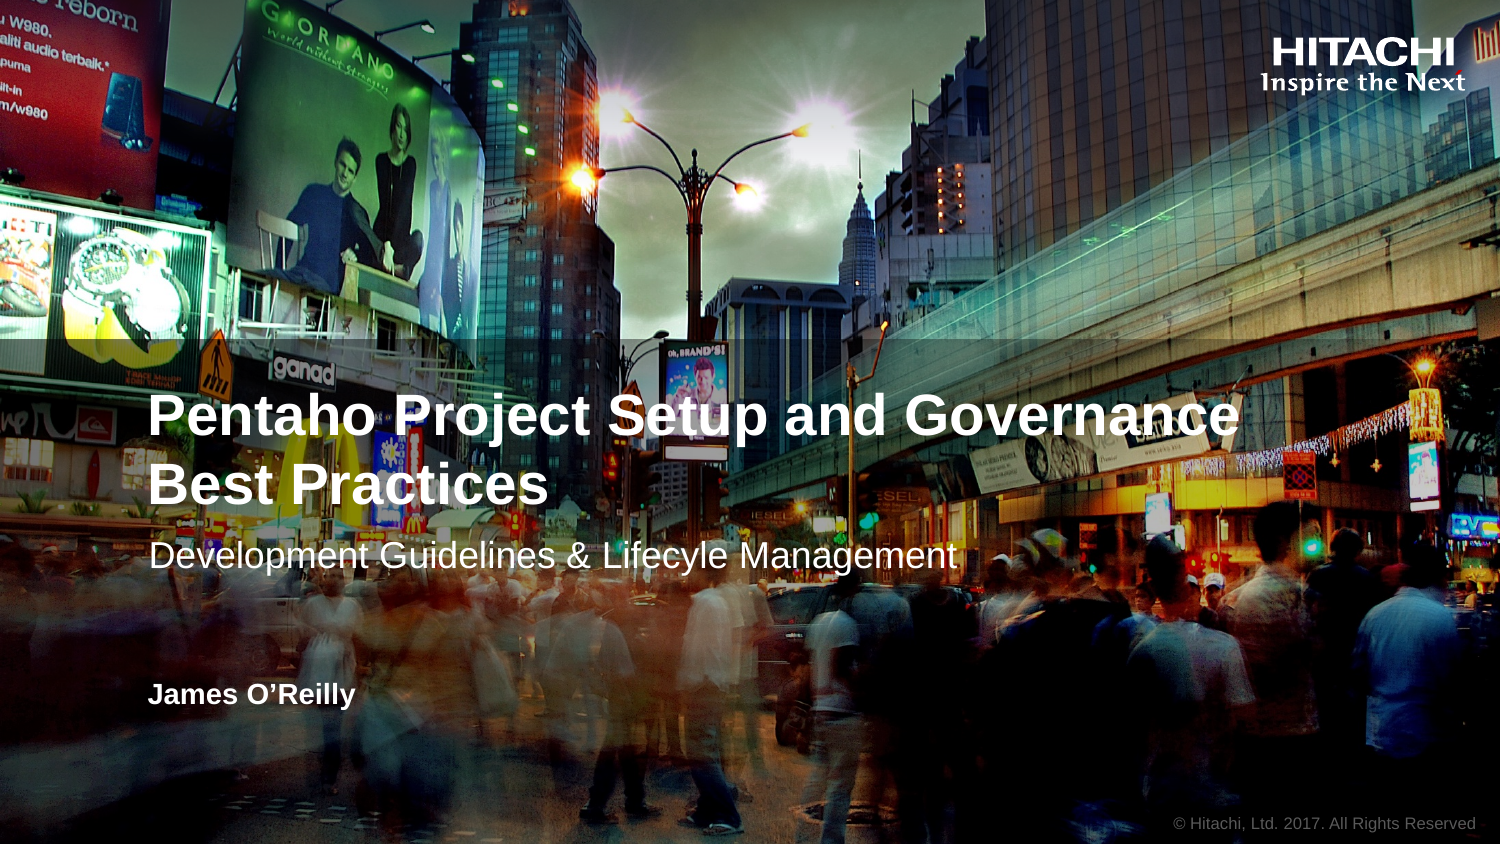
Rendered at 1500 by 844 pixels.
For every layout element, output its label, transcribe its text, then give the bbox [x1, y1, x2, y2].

title Pentaho Project Setup and Governance Best Practices [132, 376, 1388, 522]
picture [0, 0, 1500, 844]
list James O’Reilly [132, 667, 990, 718]
subtitle Development Guidelines & Lifecyle Management [133, 523, 1390, 630]
